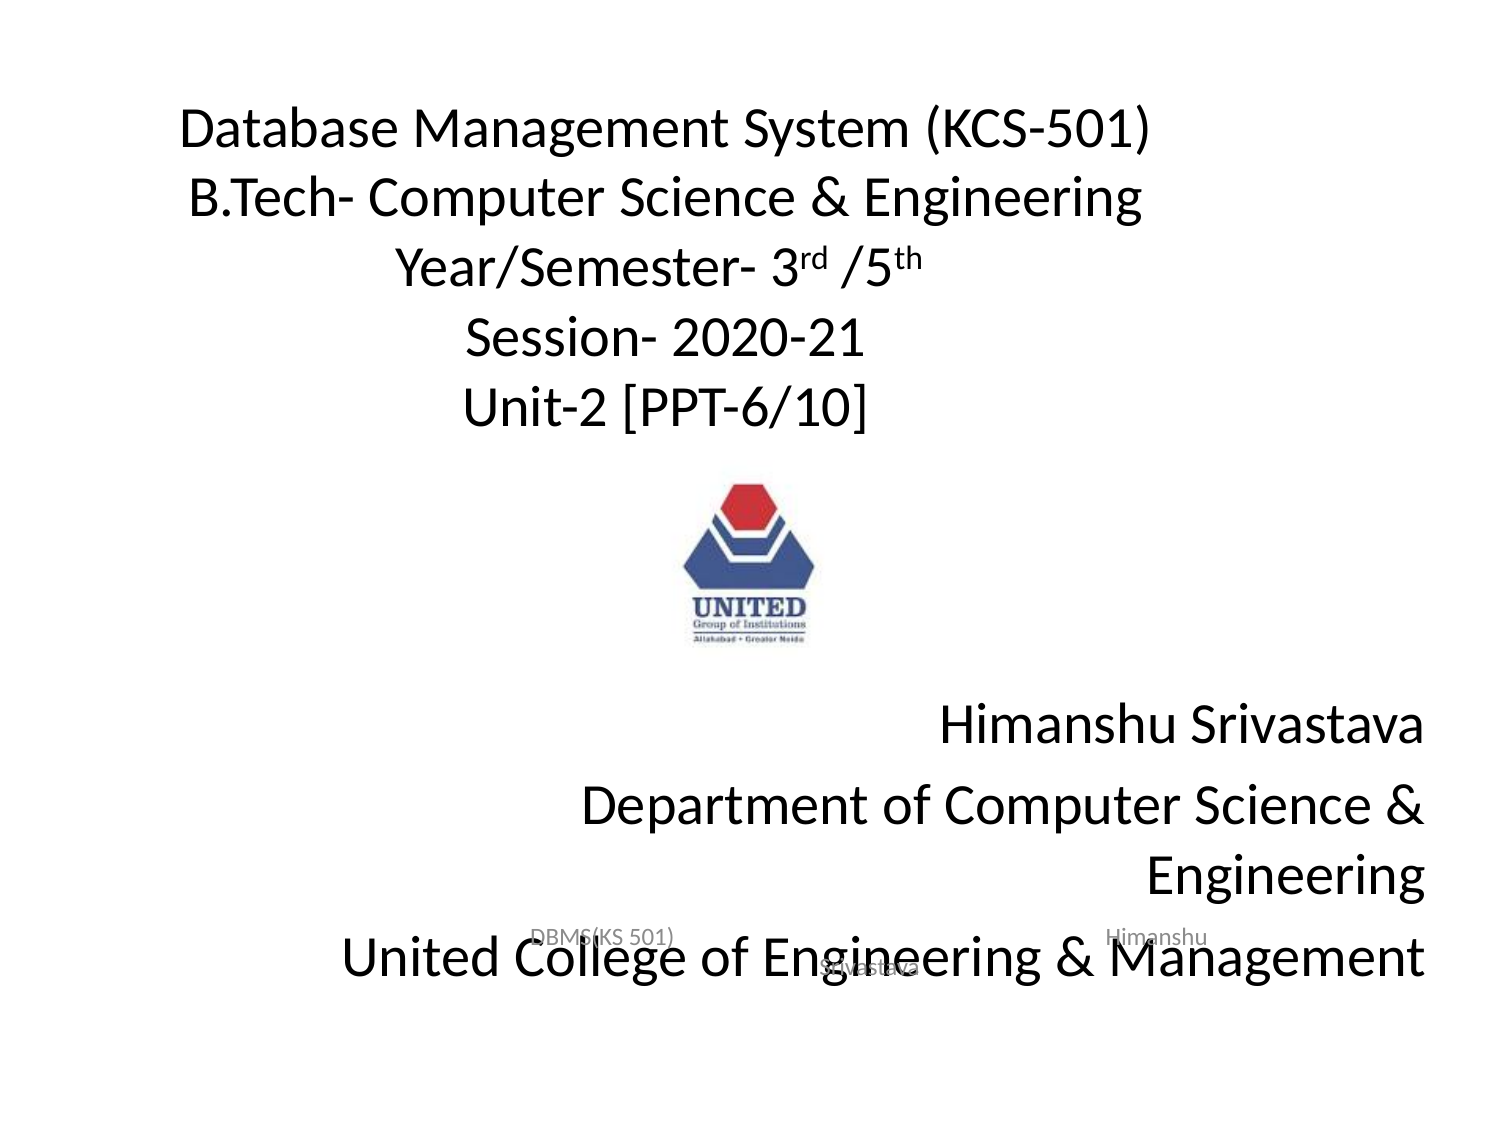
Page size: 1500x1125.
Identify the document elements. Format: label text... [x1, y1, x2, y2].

footer DBMS(KS 501) Himanshu Srivastava [491, 936, 1247, 966]
picture [647, 459, 853, 665]
list Himanshu Srivastava Department of Computer Science & Engineering United College of Engineering & Management [300, 492, 1441, 1058]
title Database Management System (KCS-501) B.Tech- Computer Science & Engineering Year/Semester- 3rd /5th Session- 2020-21 Unit-2 [PPT-6/10] [50, 37, 1282, 490]
